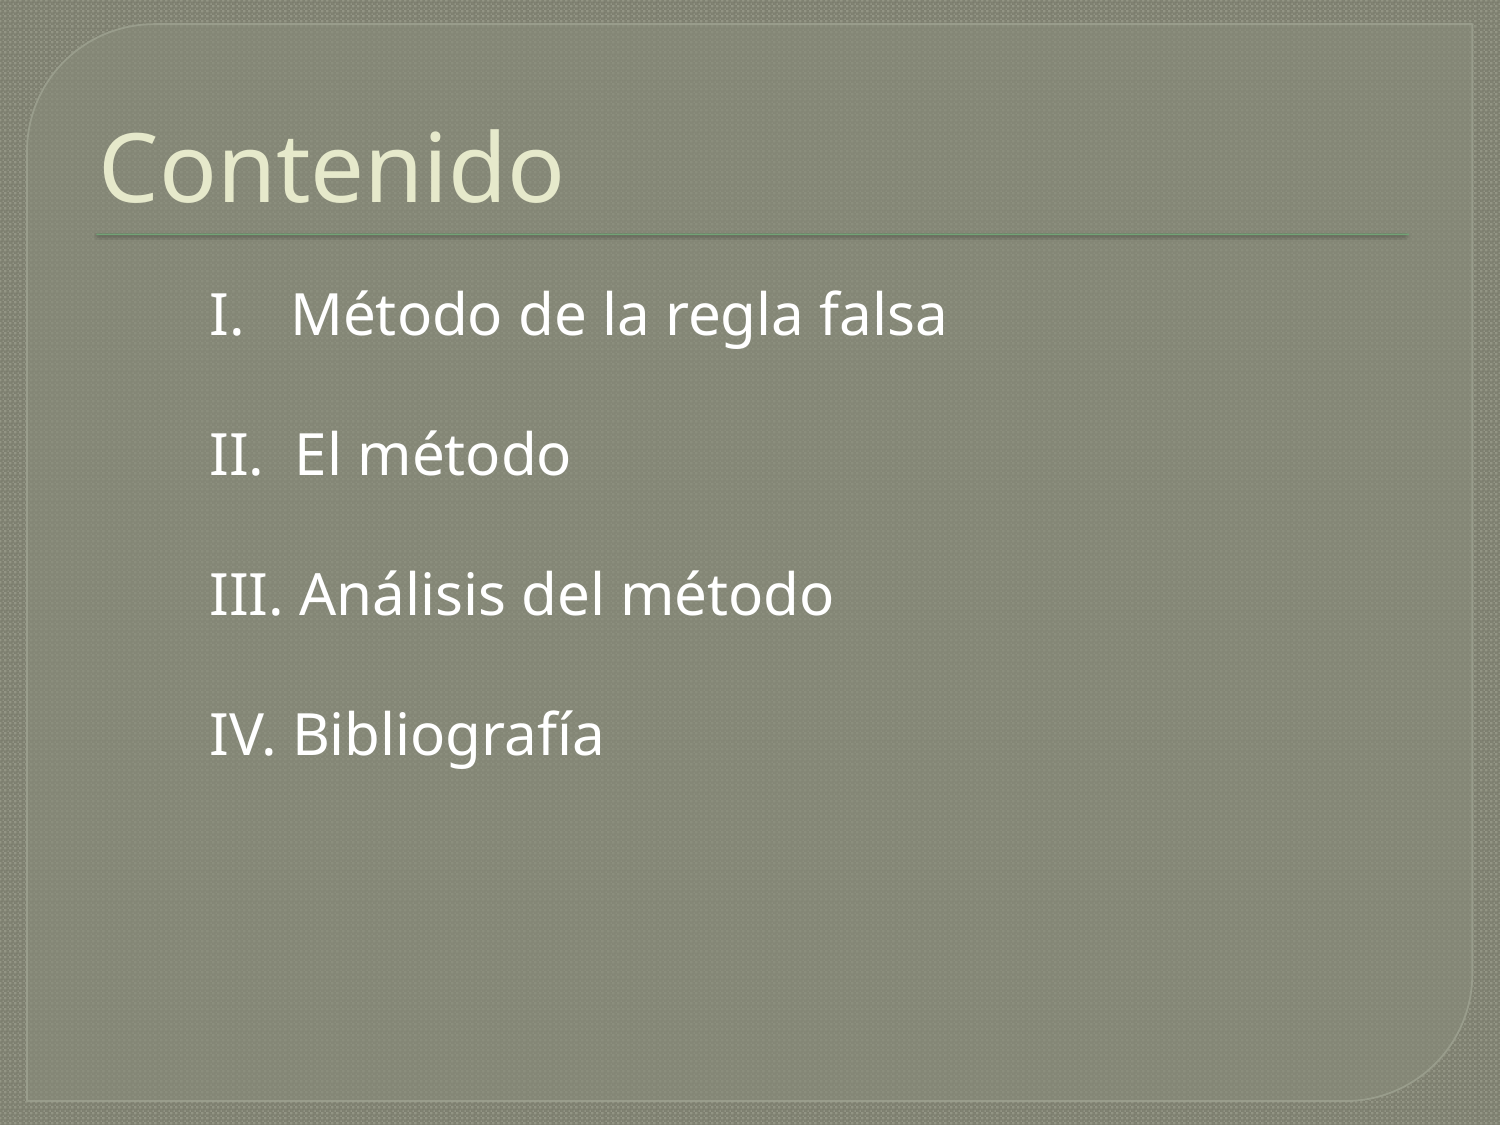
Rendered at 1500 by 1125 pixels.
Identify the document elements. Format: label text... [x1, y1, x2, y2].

title Contenido [75, 41, 1425, 230]
list I. Método de la regla falsa II. El método III. Análisis del método IV. Bibliografía [194, 270, 1353, 1013]
